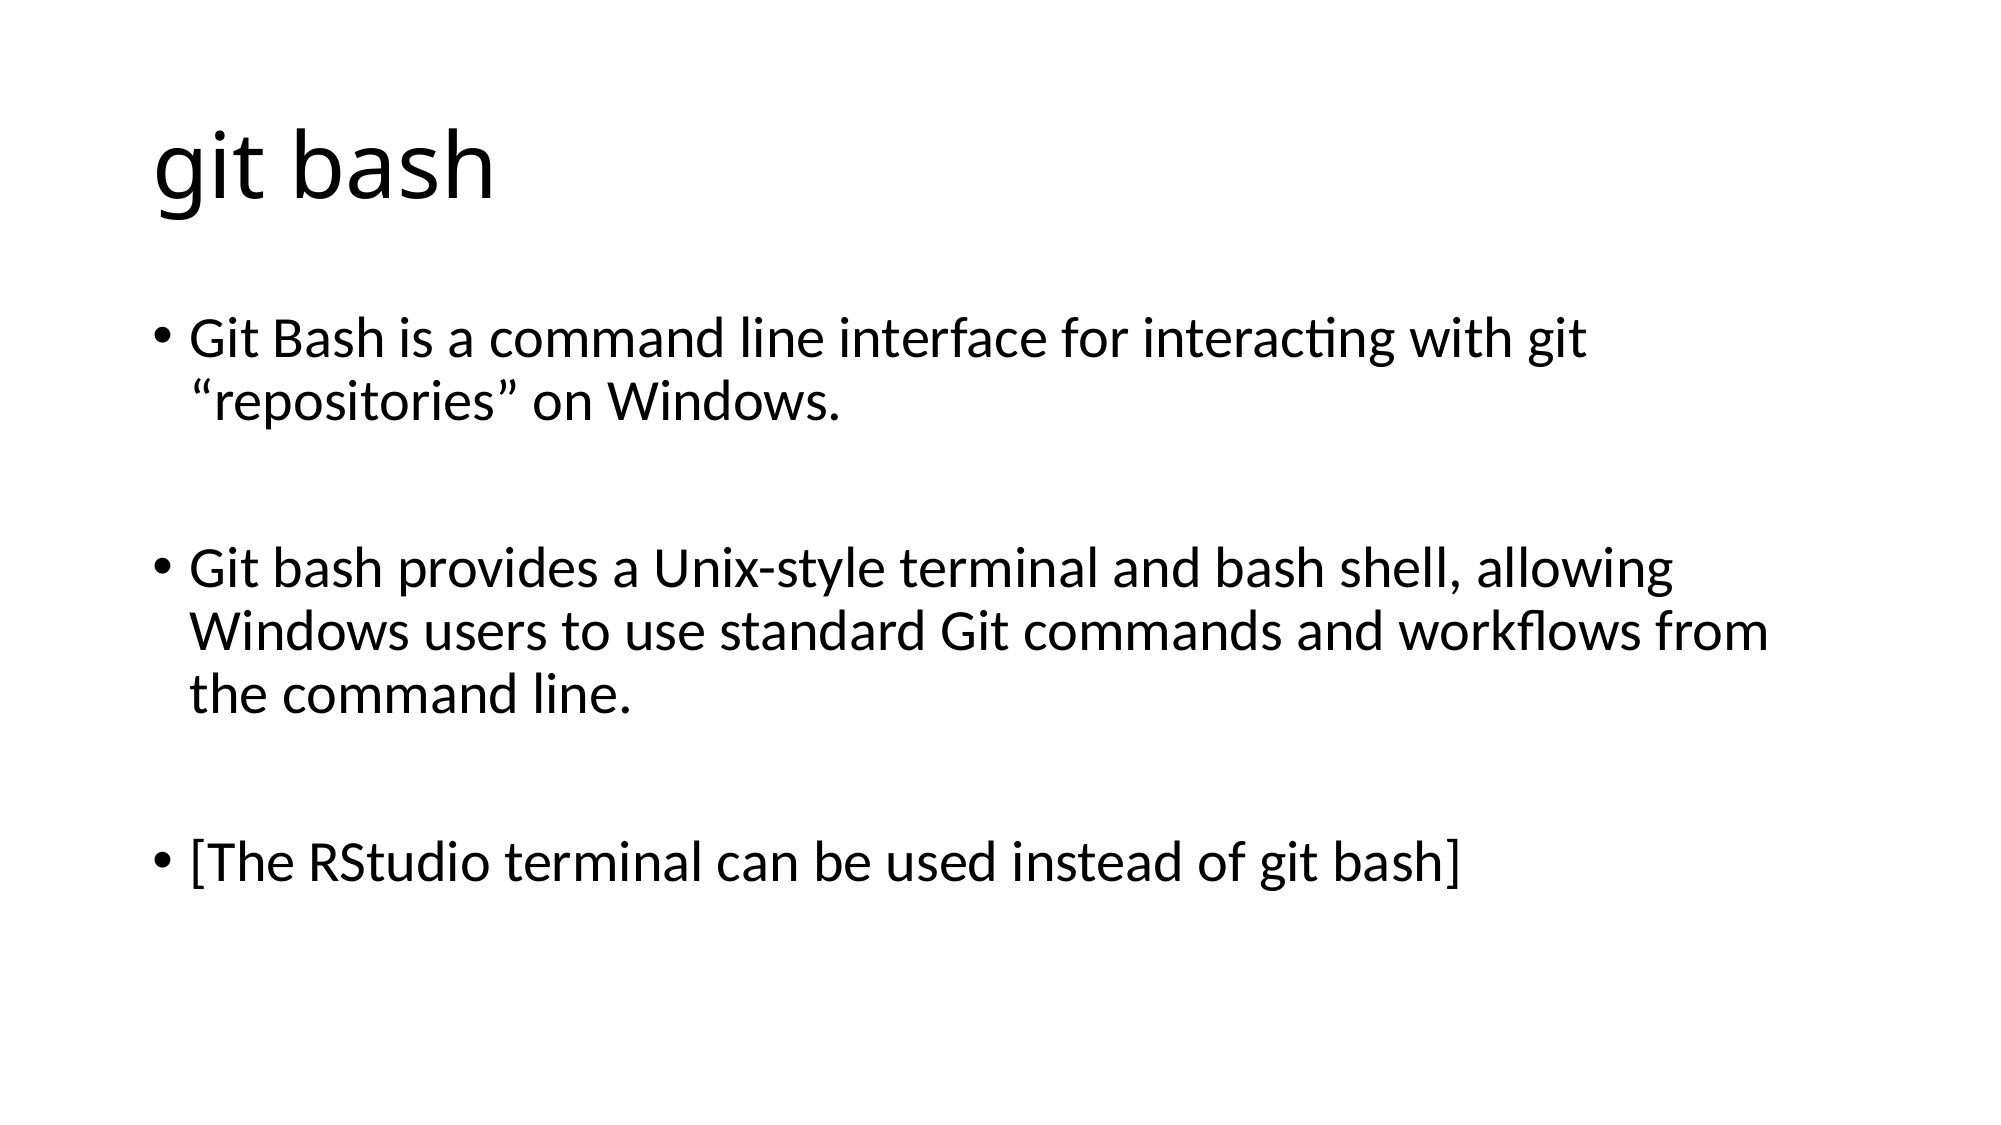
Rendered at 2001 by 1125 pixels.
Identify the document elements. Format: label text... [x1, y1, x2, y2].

title git bash [137, 59, 1863, 278]
list Git Bash is a command line interface for interacting with git “repositories” on Windows. Git bash provides a Unix-style terminal and bash shell, allowing Windows users to use standard Git commands and workflows from the command line. [The RStudio terminal can be used instead of git bash] [137, 299, 1863, 1014]
